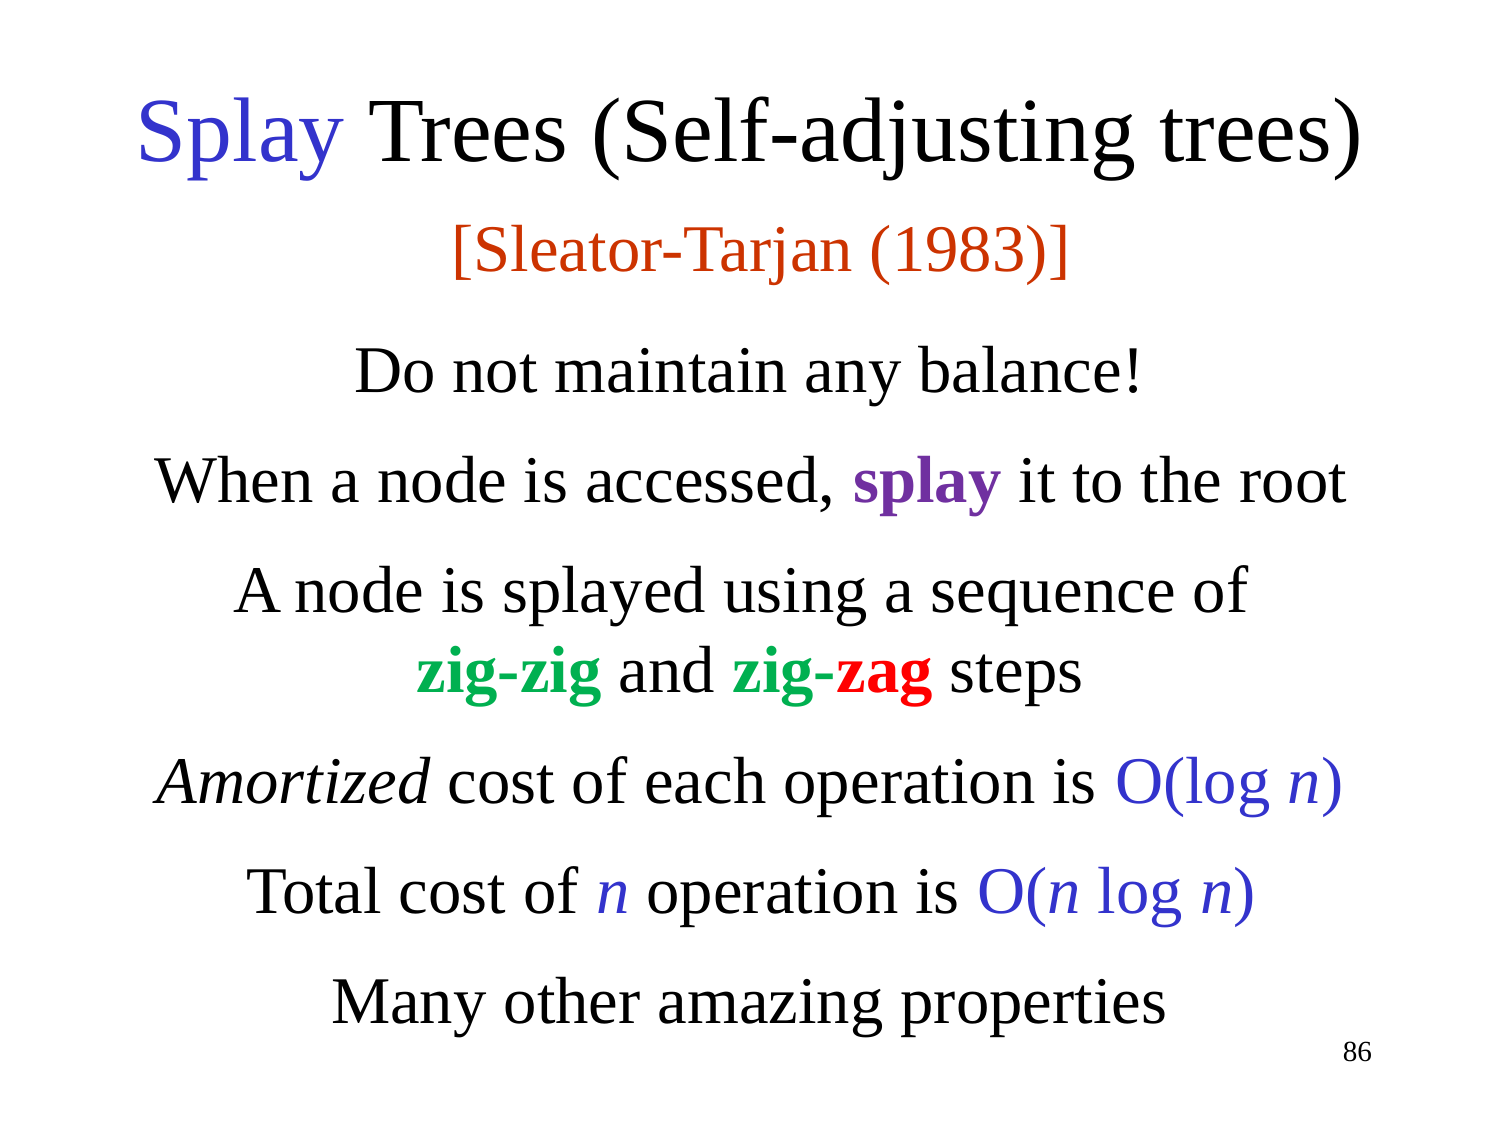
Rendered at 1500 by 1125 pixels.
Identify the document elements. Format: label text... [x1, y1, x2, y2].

text_box When a node is accessed, splay it to the root [0, 428, 1500, 523]
slide_number 86 [1074, 1045, 1388, 1101]
text_box Splay Trees (Self-adjusting trees) [Sleator-Tarjan (1983)] [0, 62, 1500, 317]
text_box A node is splayed using a sequence of zig-zig and zig-zag steps [0, 538, 1500, 714]
text_box Amortized cost of each operation is O(log n) [0, 729, 1500, 825]
text_box Total cost of n operation is O(n log n) [0, 839, 1500, 935]
text_box Many other amazing properties [0, 949, 1500, 1045]
text_box Do not maintain any balance! [0, 317, 1500, 413]
